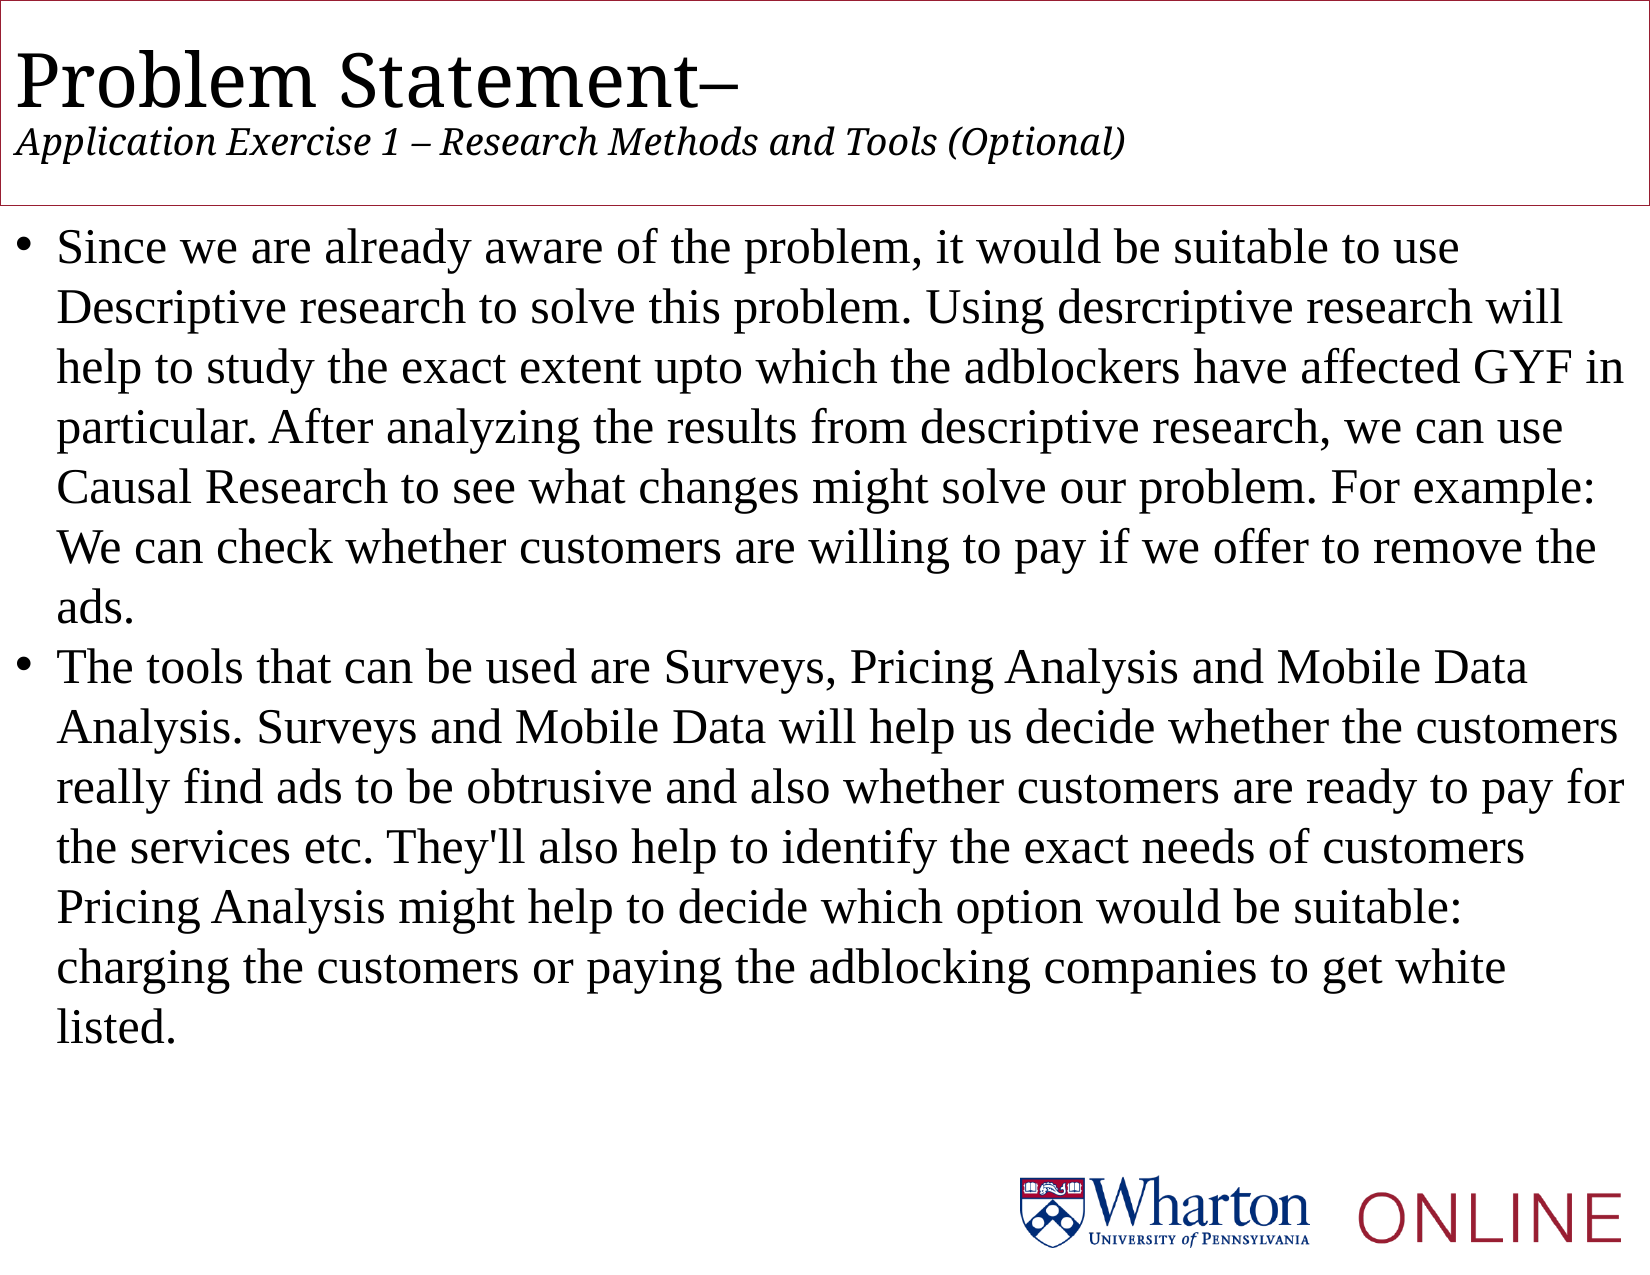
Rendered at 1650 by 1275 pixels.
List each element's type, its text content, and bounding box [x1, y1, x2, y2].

list Since we are already aware of the problem, it would be suitable to use Descriptive research to solve this problem. Using desrcriptive research will help to study the exact extent upto which the adblockers have affected GYF in particular. After analyzing the results from descriptive research, we can use Causal Research to see what changes might solve our problem. For example: We can check whether customers are willing to pay if we offer to remove the ads. The tools that can be used are Surveys, Pricing Analysis and Mobile Data Analysis. Surveys and Mobile Data will help us decide whether the customers really find ads to be obtrusive and also whether customers are ready to pay for the services etc. They'll also help to identify the exact needs of customers Pricing Analysis might help to decide which option would be suitable: charging the customers or paying the adblocking companies to get white listed. [0, 206, 1650, 1155]
title Problem Statement– Application Exercise 1 – Research Methods and Tools (Optional) [0, 0, 1650, 206]
picture [1020, 1175, 1621, 1248]
